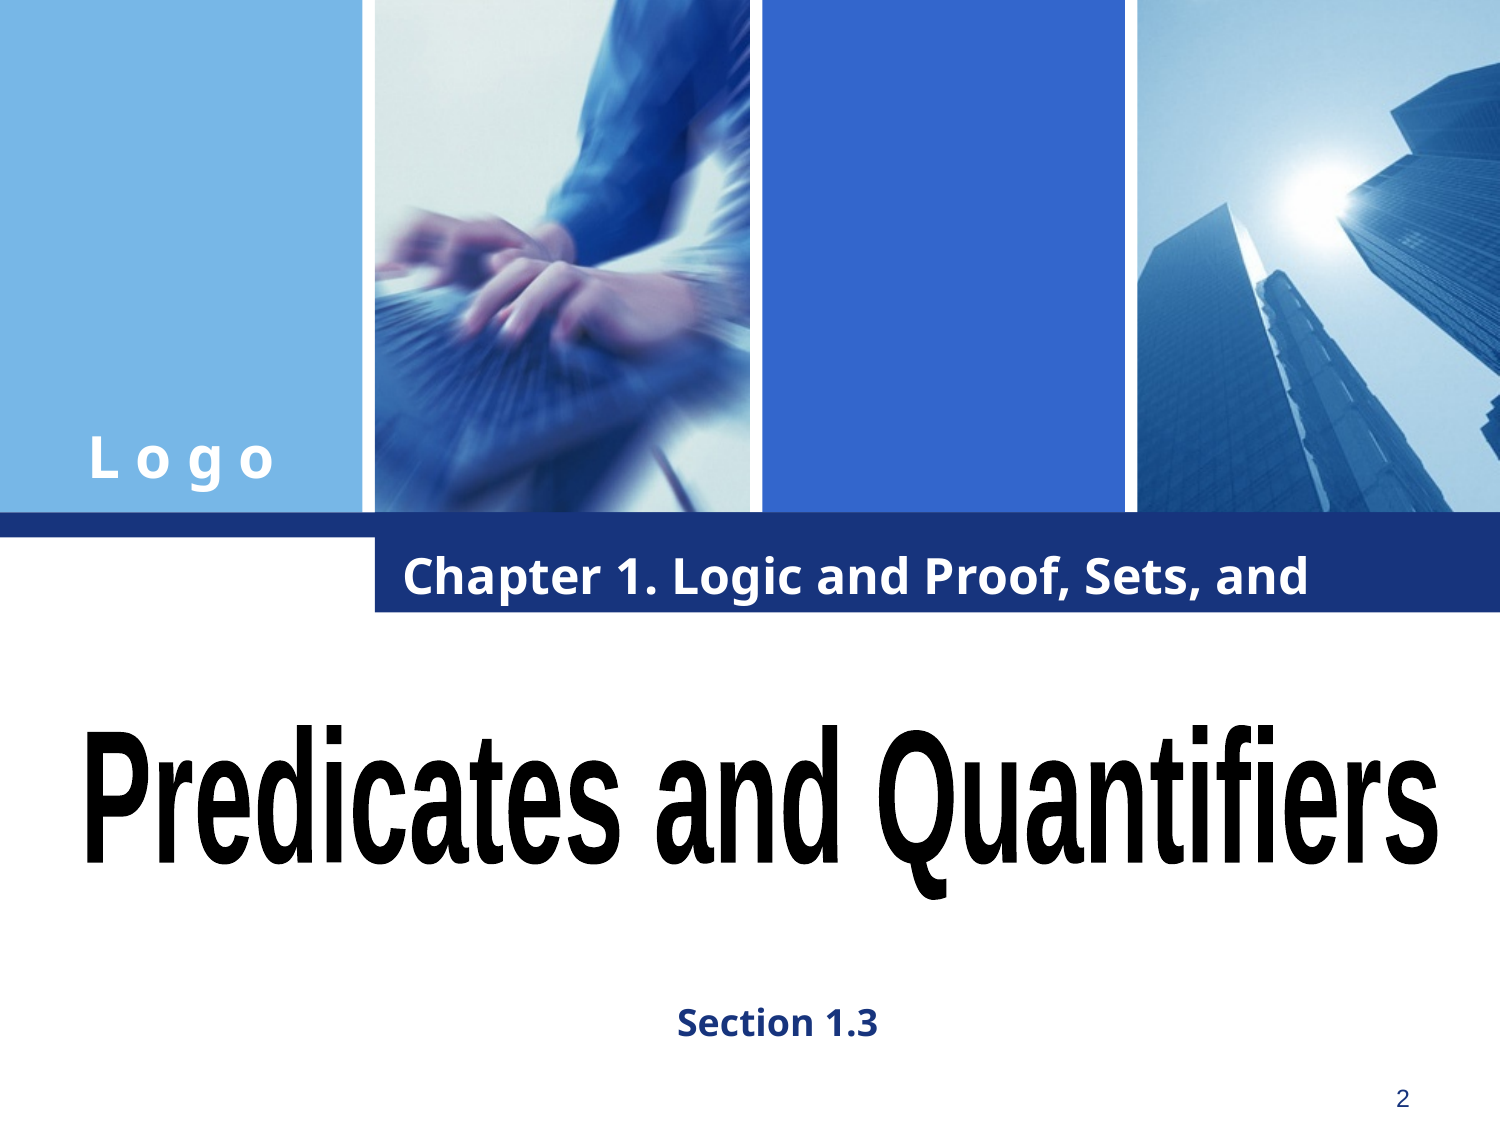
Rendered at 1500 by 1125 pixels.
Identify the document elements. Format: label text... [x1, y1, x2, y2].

picture [1137, 0, 1500, 512]
text_box Section 1.3 [662, 999, 950, 1050]
text_box 2 [1074, 1074, 1425, 1103]
picture [374, 0, 750, 512]
text_box Chapter 1. Logic and Proof, Sets, and Function [387, 537, 1500, 673]
